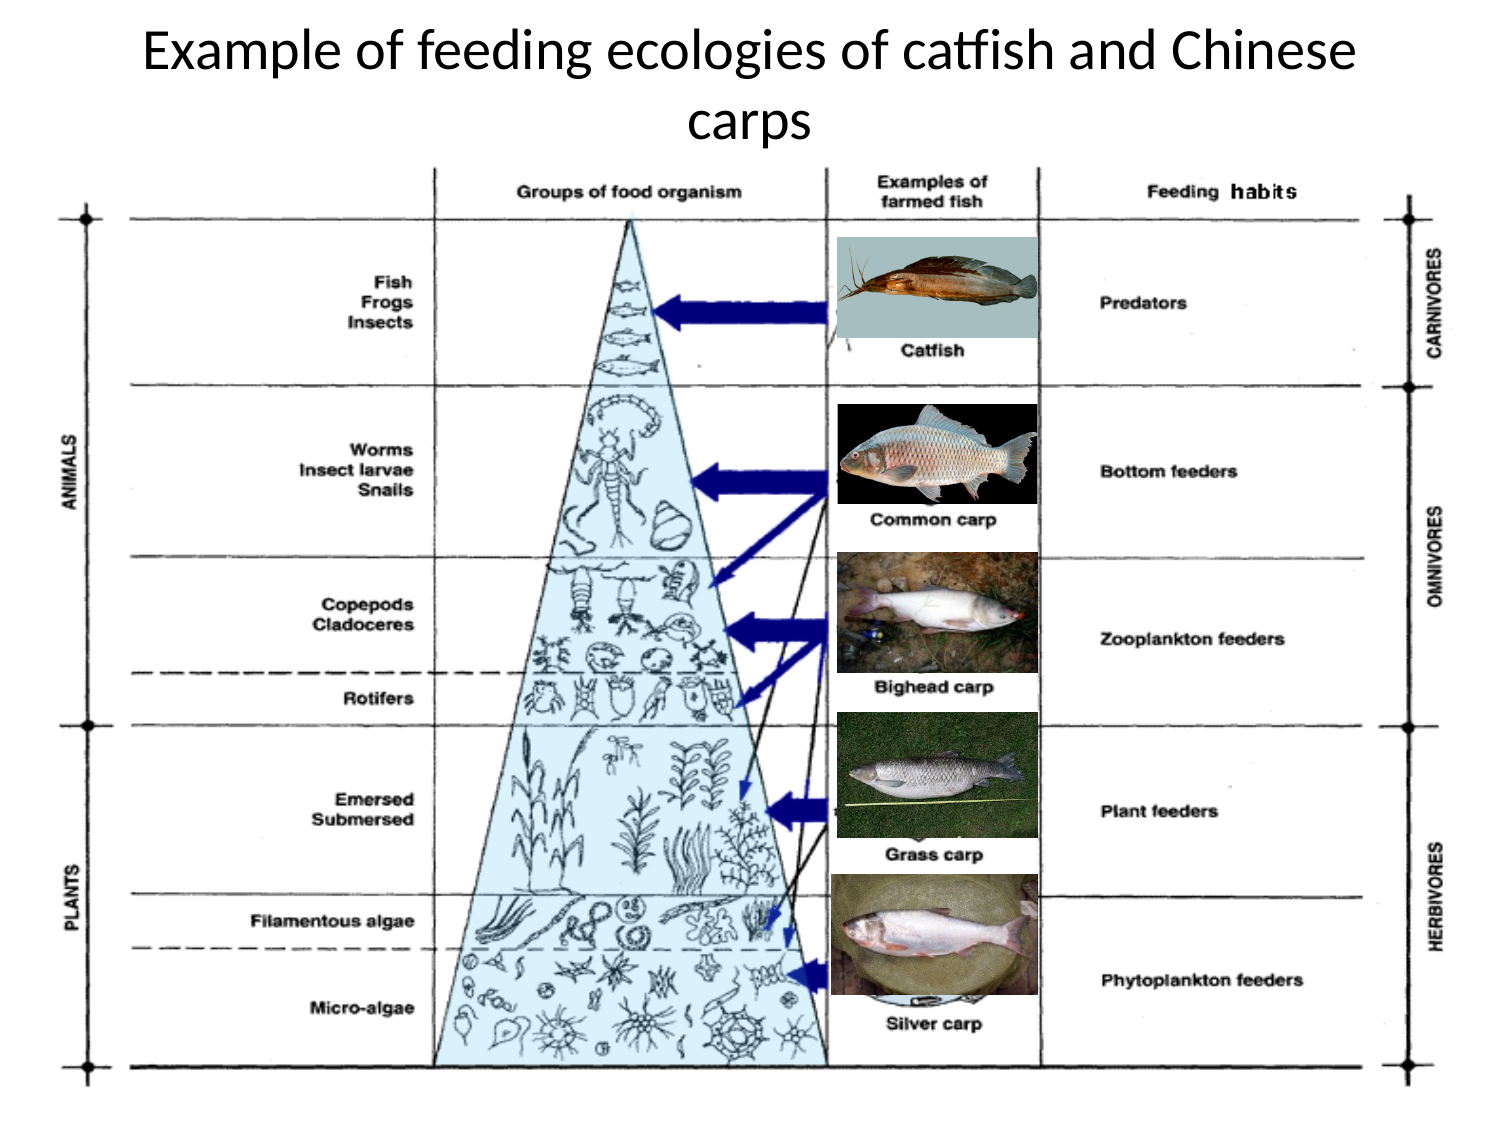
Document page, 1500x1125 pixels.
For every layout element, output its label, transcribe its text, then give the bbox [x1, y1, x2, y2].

picture [37, 149, 1462, 1101]
title Example of feeding ecologies of catfish and Chinese carps [75, 0, 1425, 148]
